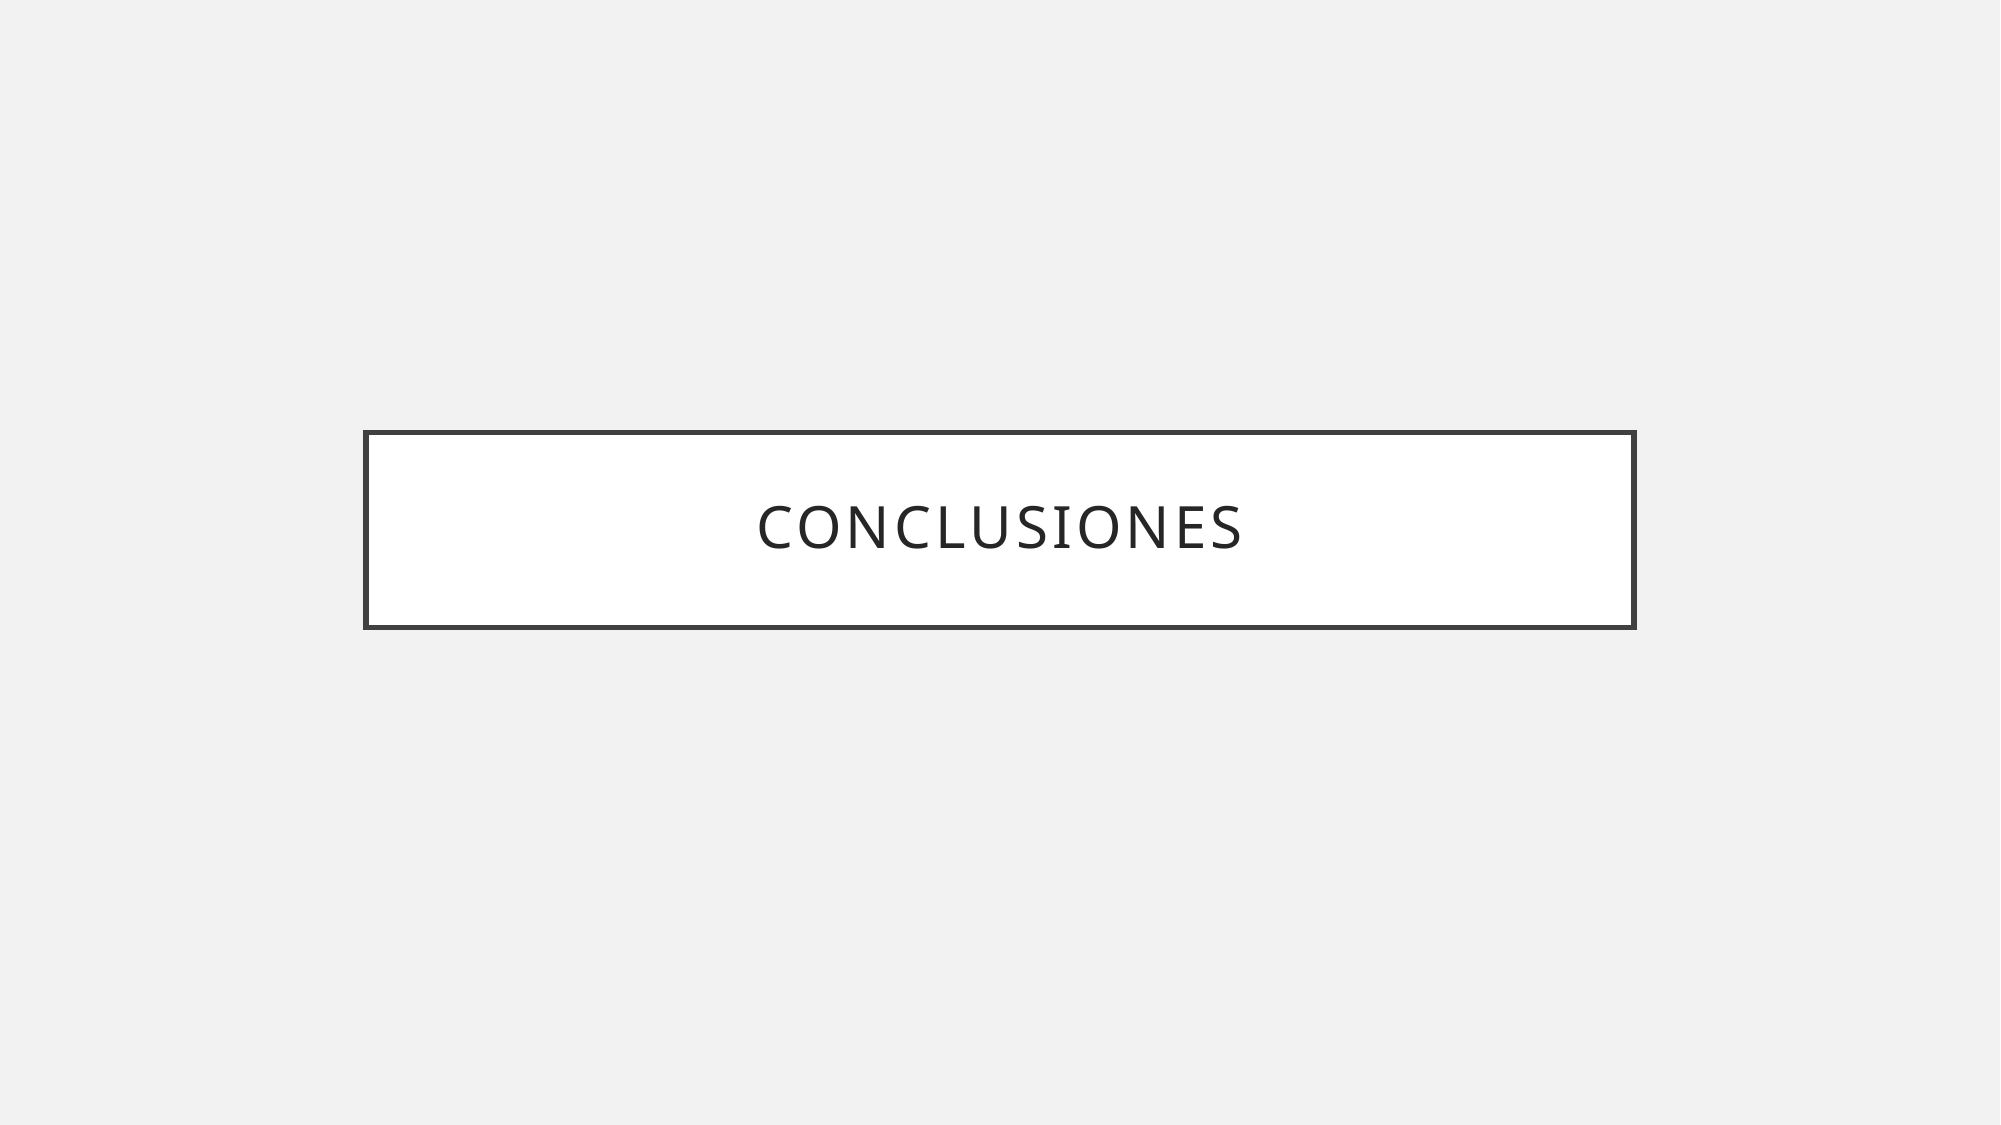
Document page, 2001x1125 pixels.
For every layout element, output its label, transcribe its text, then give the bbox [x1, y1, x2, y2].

title Conclusiones [363, 430, 1637, 630]
